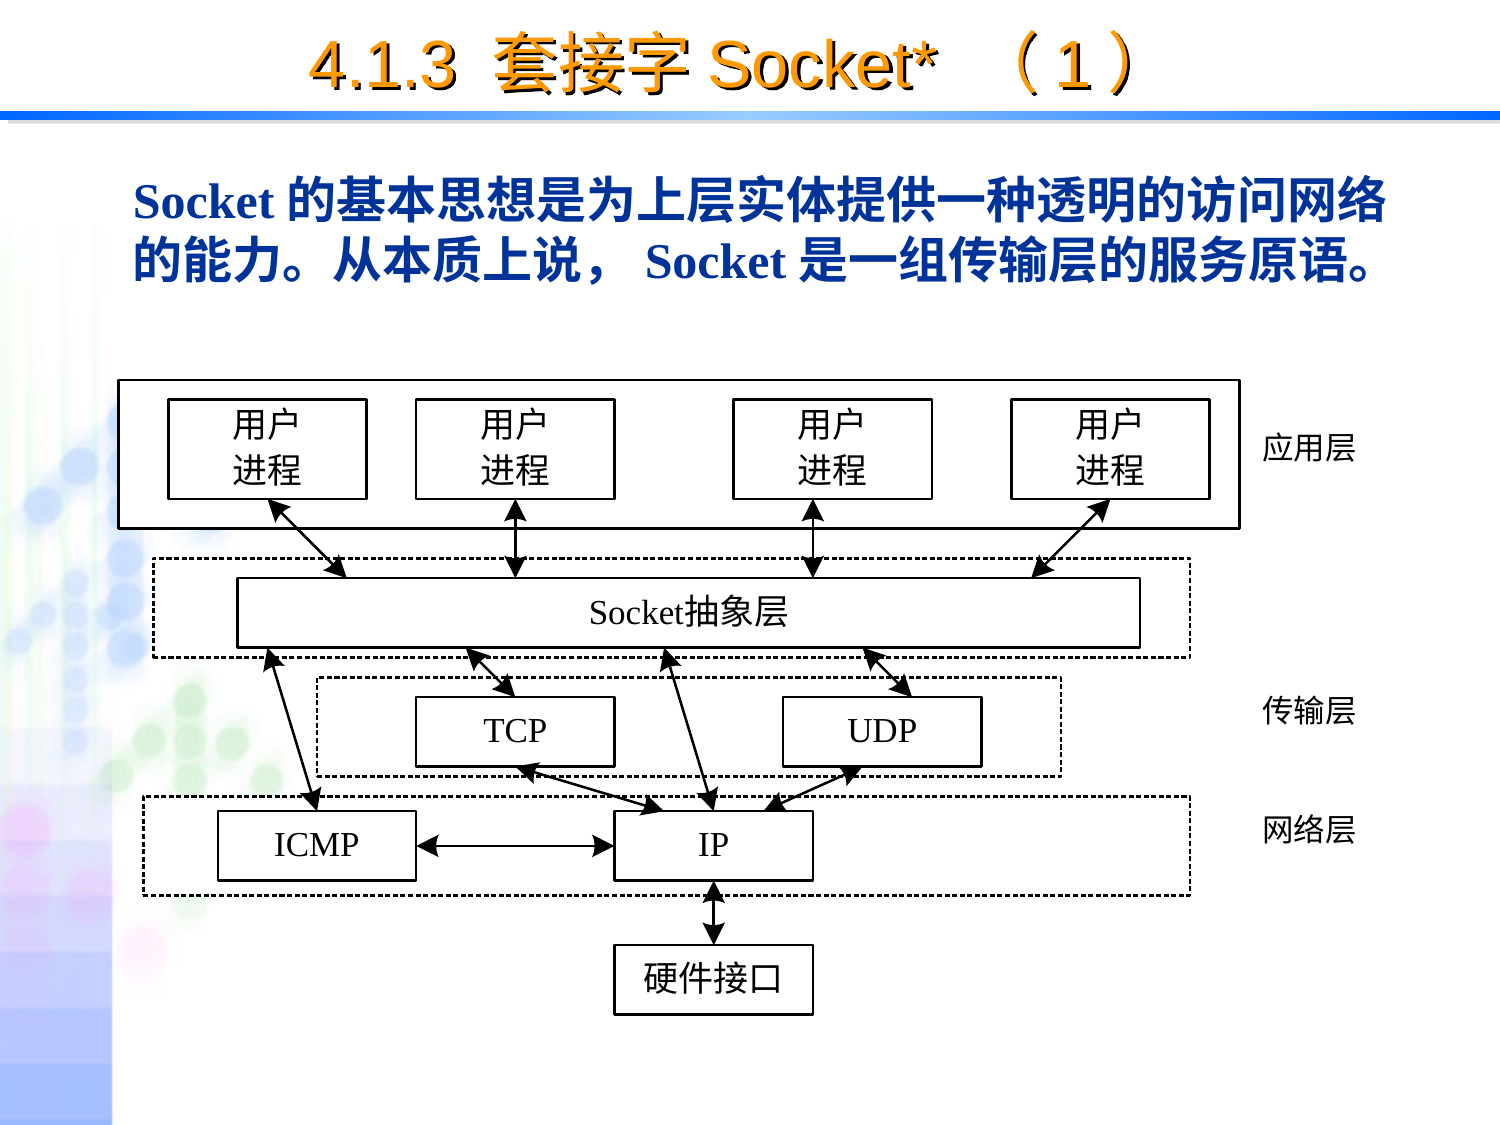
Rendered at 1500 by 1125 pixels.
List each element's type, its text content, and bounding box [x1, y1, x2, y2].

title 4.1.3 套接字Socket* （1） [117, 1, 1381, 120]
picture [0, 0, 1500, 112]
text_box Socket的基本思想是为上层实体提供一种透明的访问网络的能力。从本质上说，Socket是一组传输层的服务原语。 [118, 160, 1406, 296]
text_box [111, 373, 1425, 1022]
picture [0, 119, 1500, 1125]
